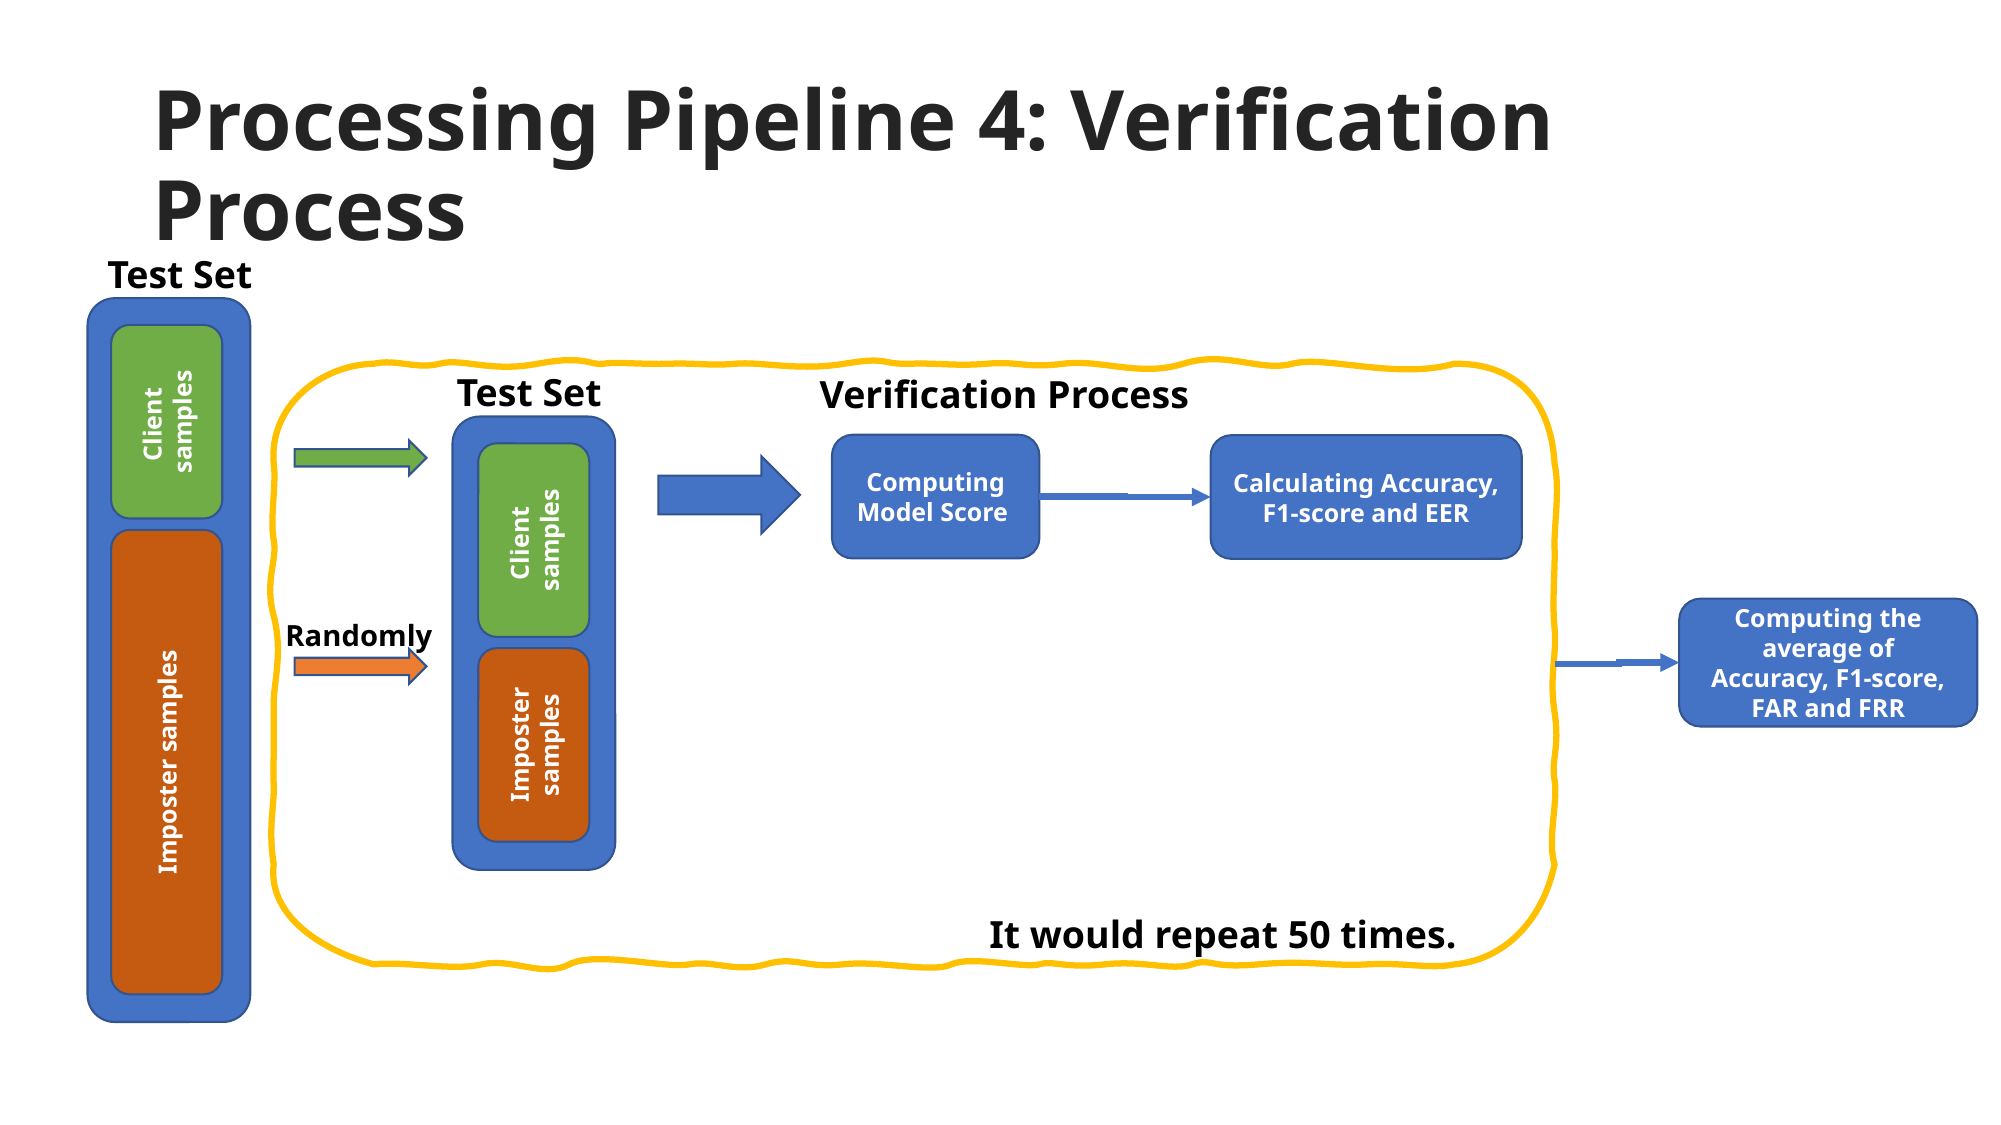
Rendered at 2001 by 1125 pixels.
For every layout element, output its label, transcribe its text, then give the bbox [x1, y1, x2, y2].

text_box Test Set [92, 243, 268, 304]
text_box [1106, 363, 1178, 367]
text_box [269, 358, 1558, 971]
text_box Imposter samples [110, 528, 224, 996]
text_box Calculating Accuracy, F1-score and EER [1209, 434, 1523, 560]
text_box Test Set [465, 361, 541, 365]
text_box Training se [86, 304, 252, 1024]
text_box Client samples [110, 323, 224, 520]
text_box It would repeat 50 times. [974, 903, 1472, 964]
text_box Randomly [270, 610, 276, 660]
text_box Computing the average of Accuracy, F1-score, FAR and FRR [1678, 597, 1979, 728]
title Processing Pipeline 4: Verification Process​ [137, 59, 1863, 278]
